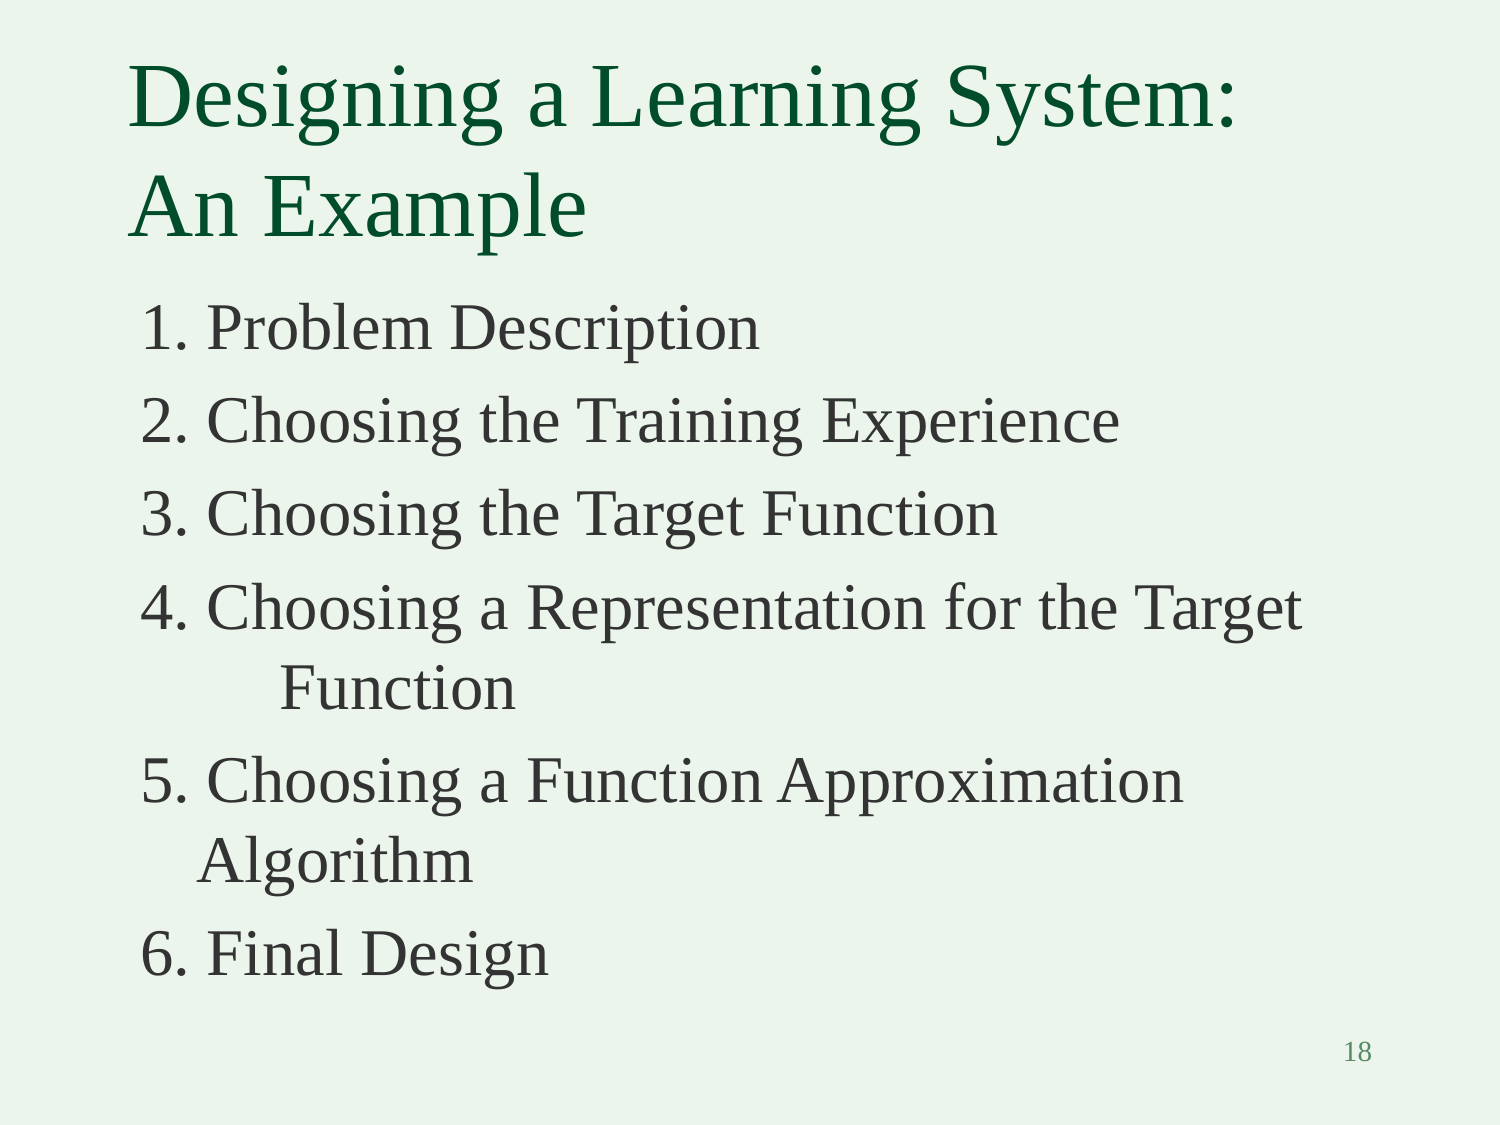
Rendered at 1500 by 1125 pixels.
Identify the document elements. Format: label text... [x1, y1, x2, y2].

list 1. Problem Description 2. Choosing the Training Experience 3. Choosing the Target Function 4. Choosing a Representation for the Target Function 5. Choosing a Function Approximation Algorithm 6. Final Design [125, 275, 1400, 950]
text_box 18 [1074, 1024, 1388, 1100]
title Designing a Learning System: An Example [112, 75, 1388, 263]
